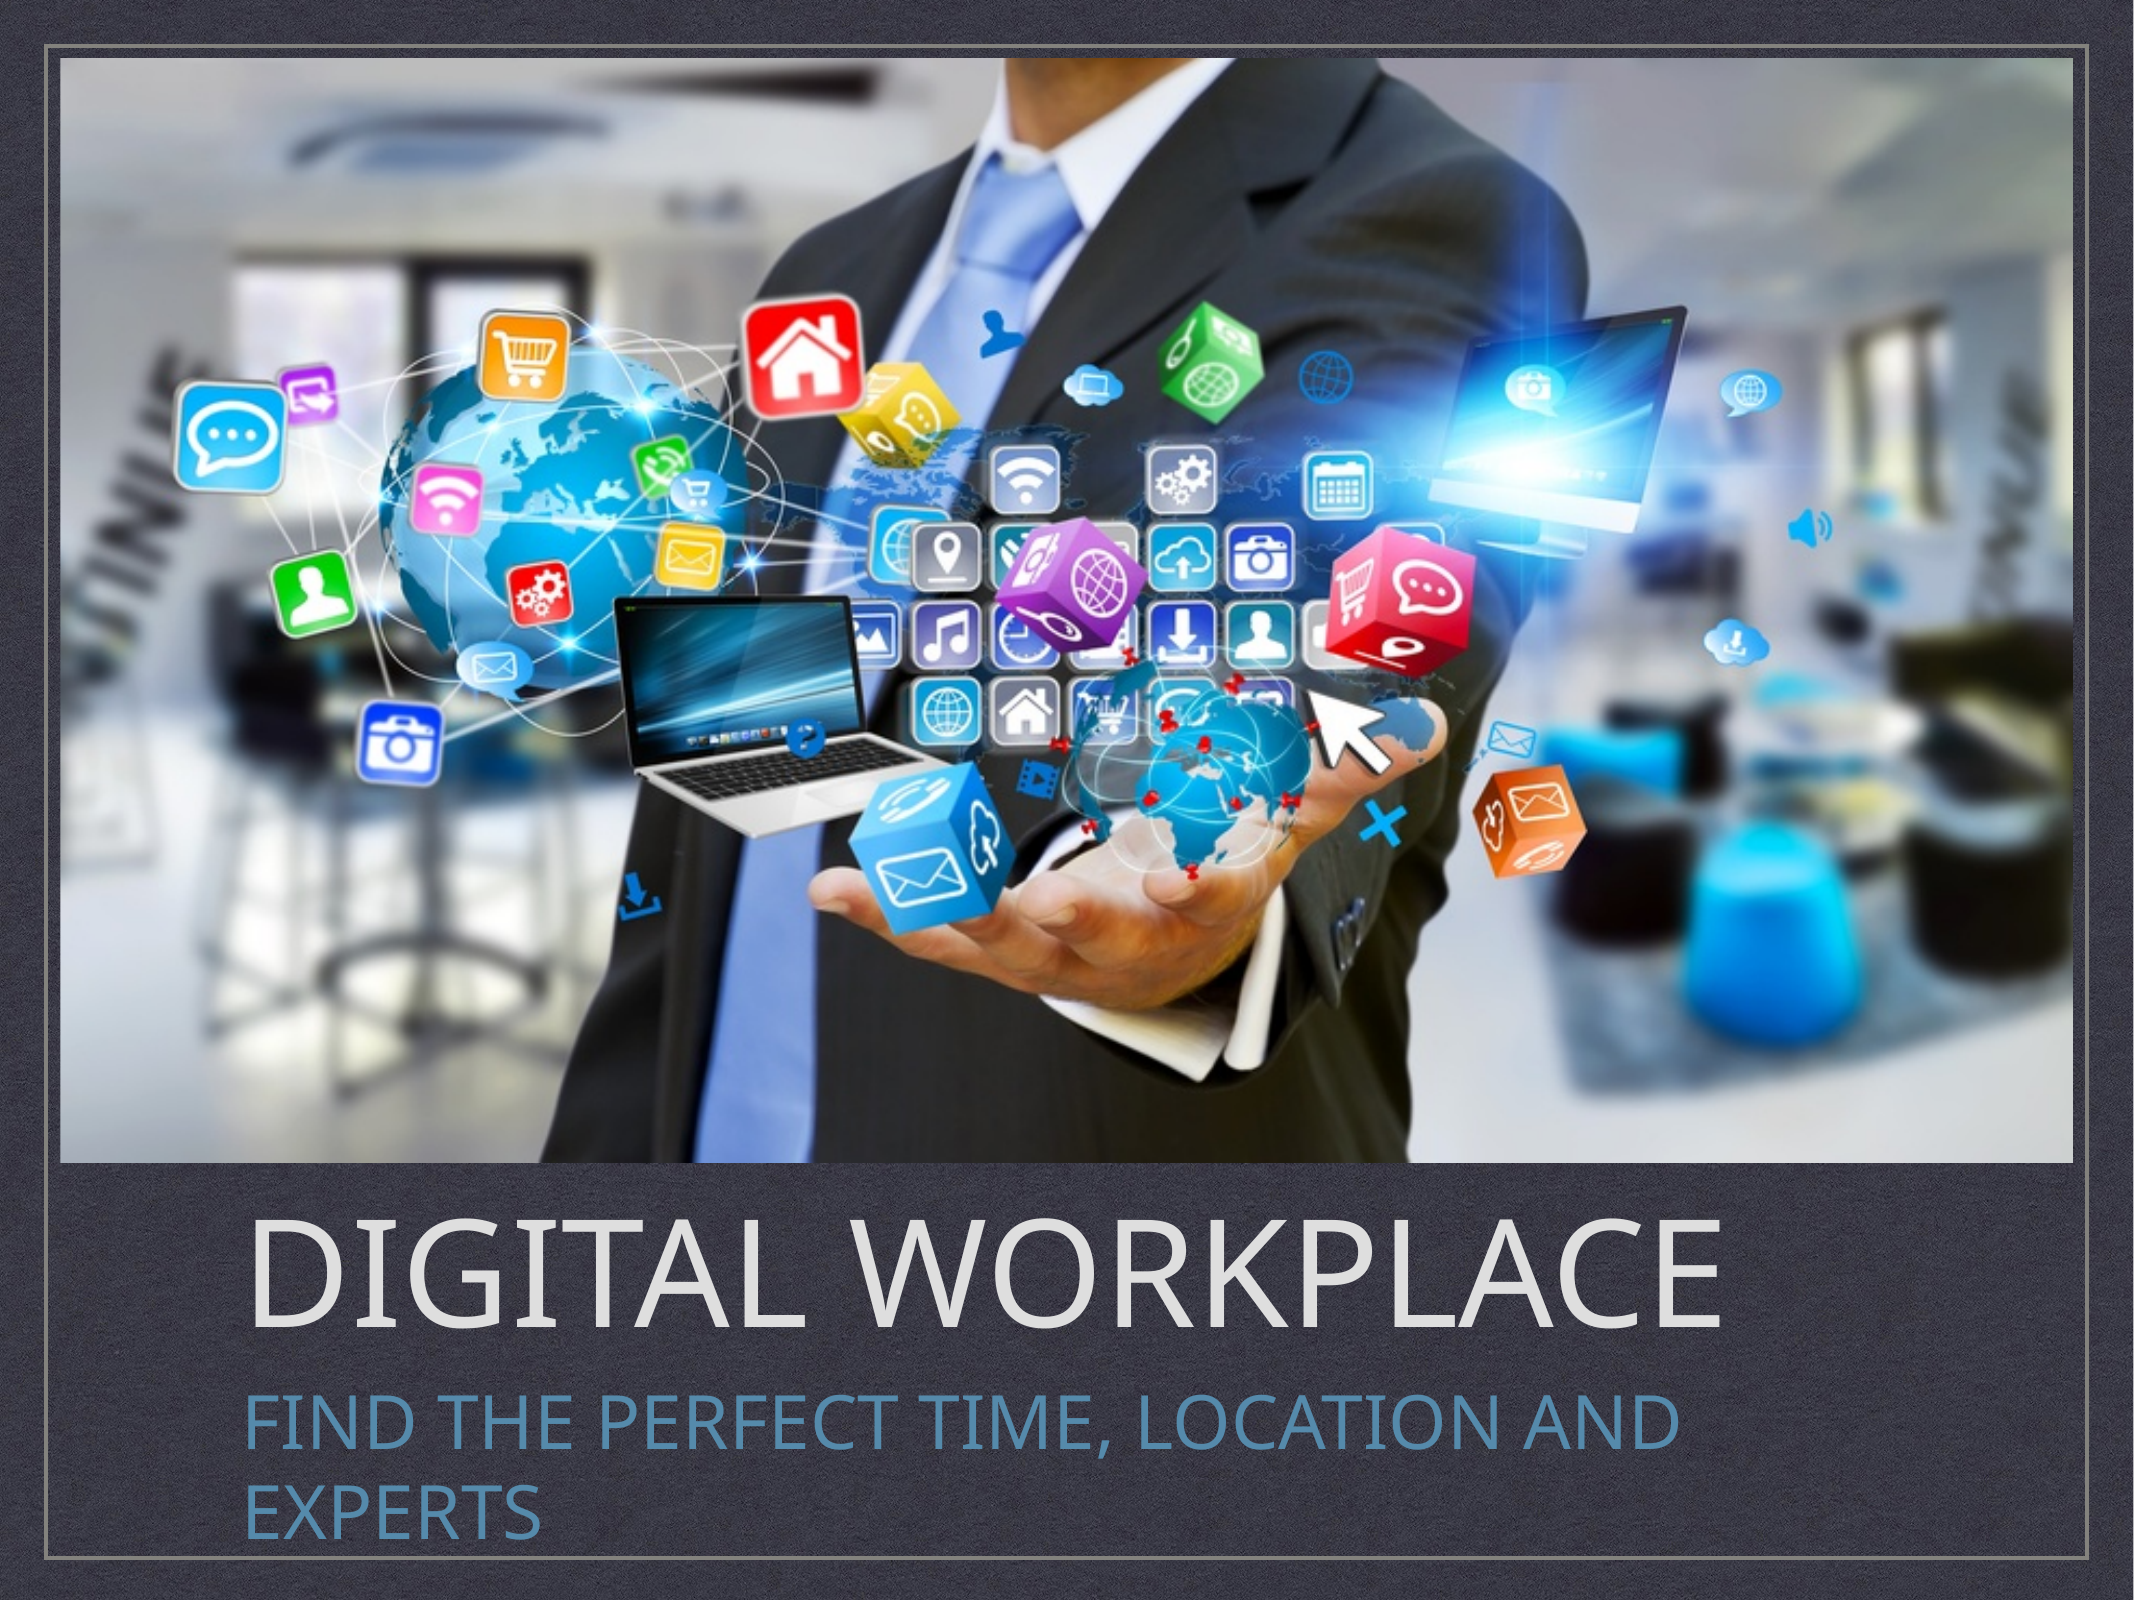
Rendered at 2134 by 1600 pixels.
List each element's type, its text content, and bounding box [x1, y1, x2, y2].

title Digital Workplace [232, 1168, 1963, 1366]
subtitle Find the perfect time, Location and Experts [232, 1366, 1963, 1593]
picture [0, 0, 2134, 1600]
